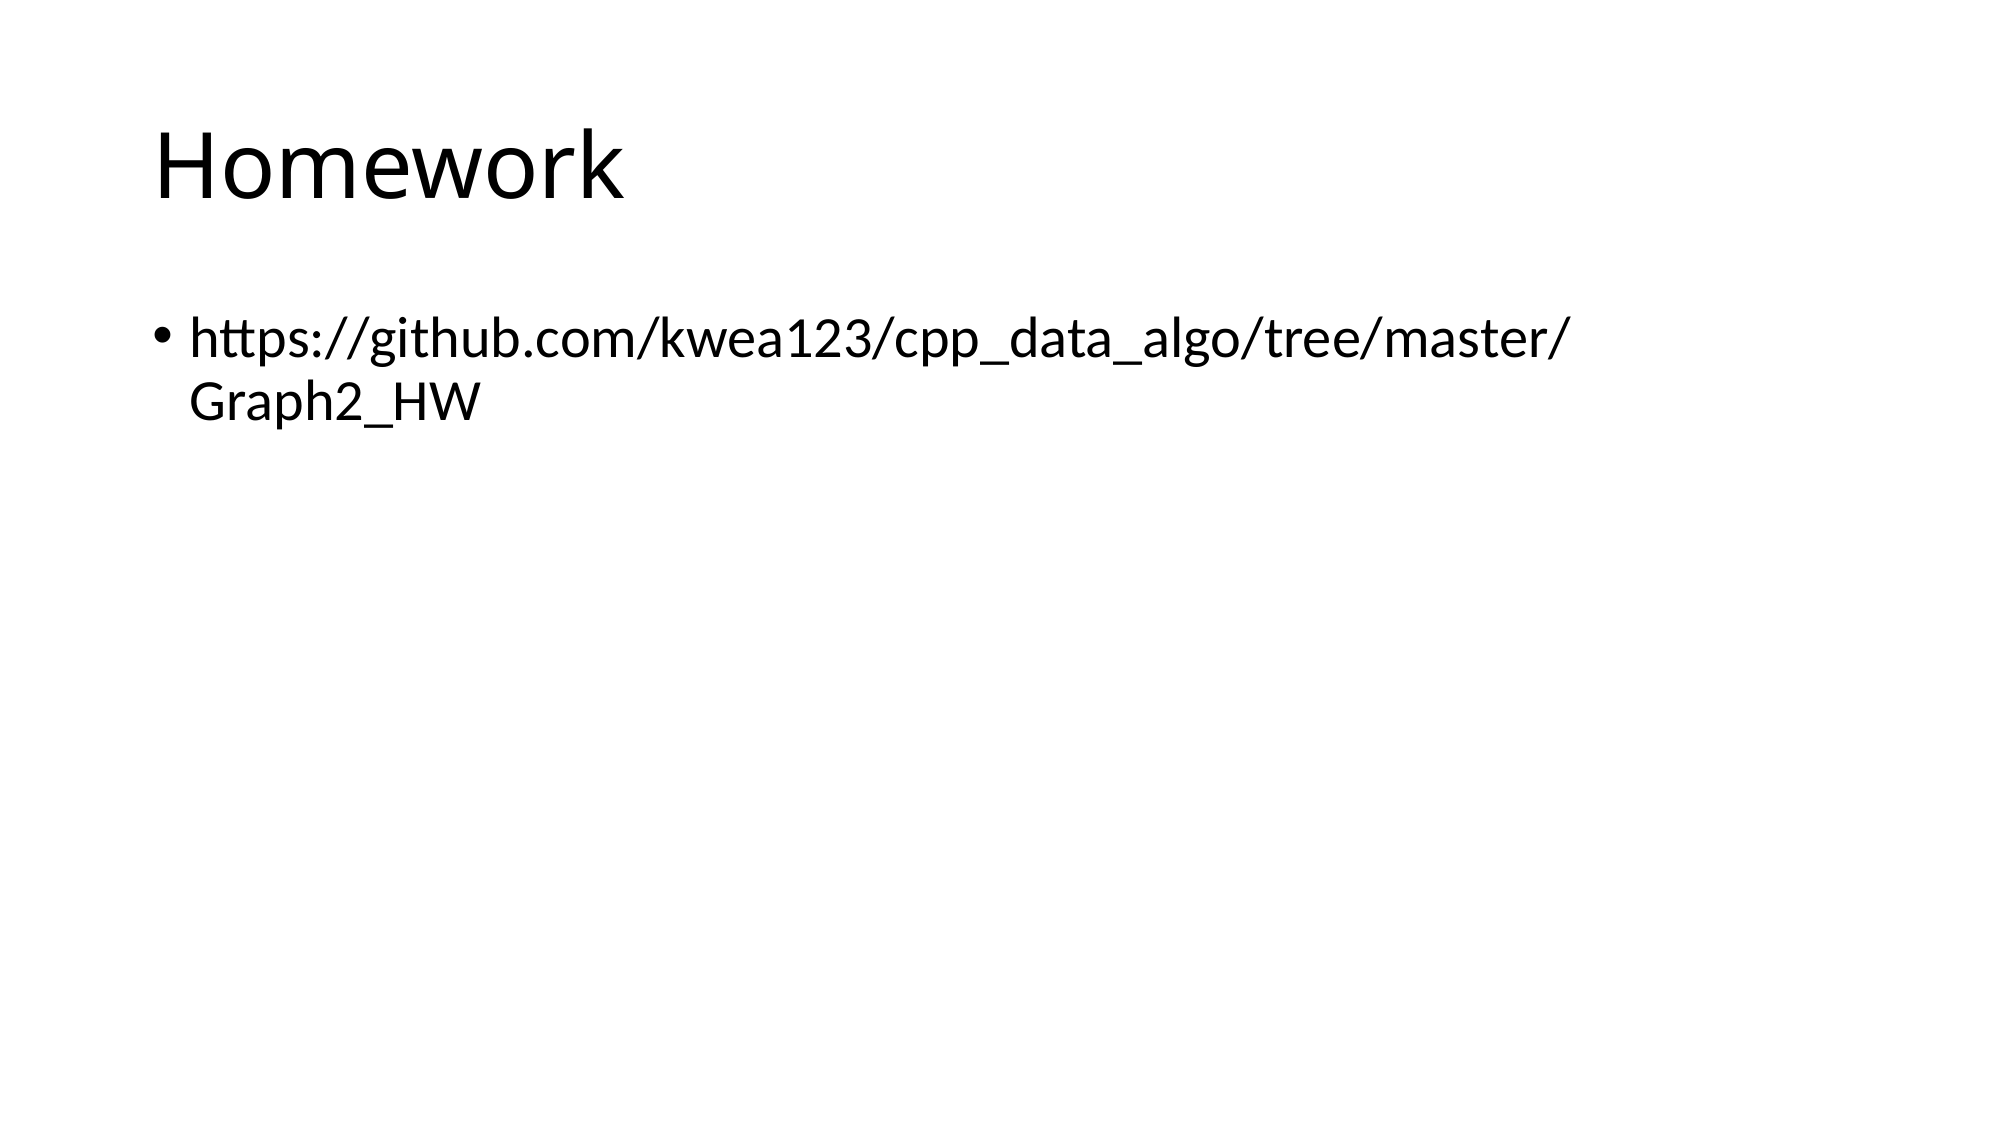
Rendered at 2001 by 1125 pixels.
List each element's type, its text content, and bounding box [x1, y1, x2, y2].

list https://github.com/kwea123/cpp_data_algo/tree/master/Graph2_HW [137, 299, 1863, 1014]
title Homework [137, 59, 1863, 278]
